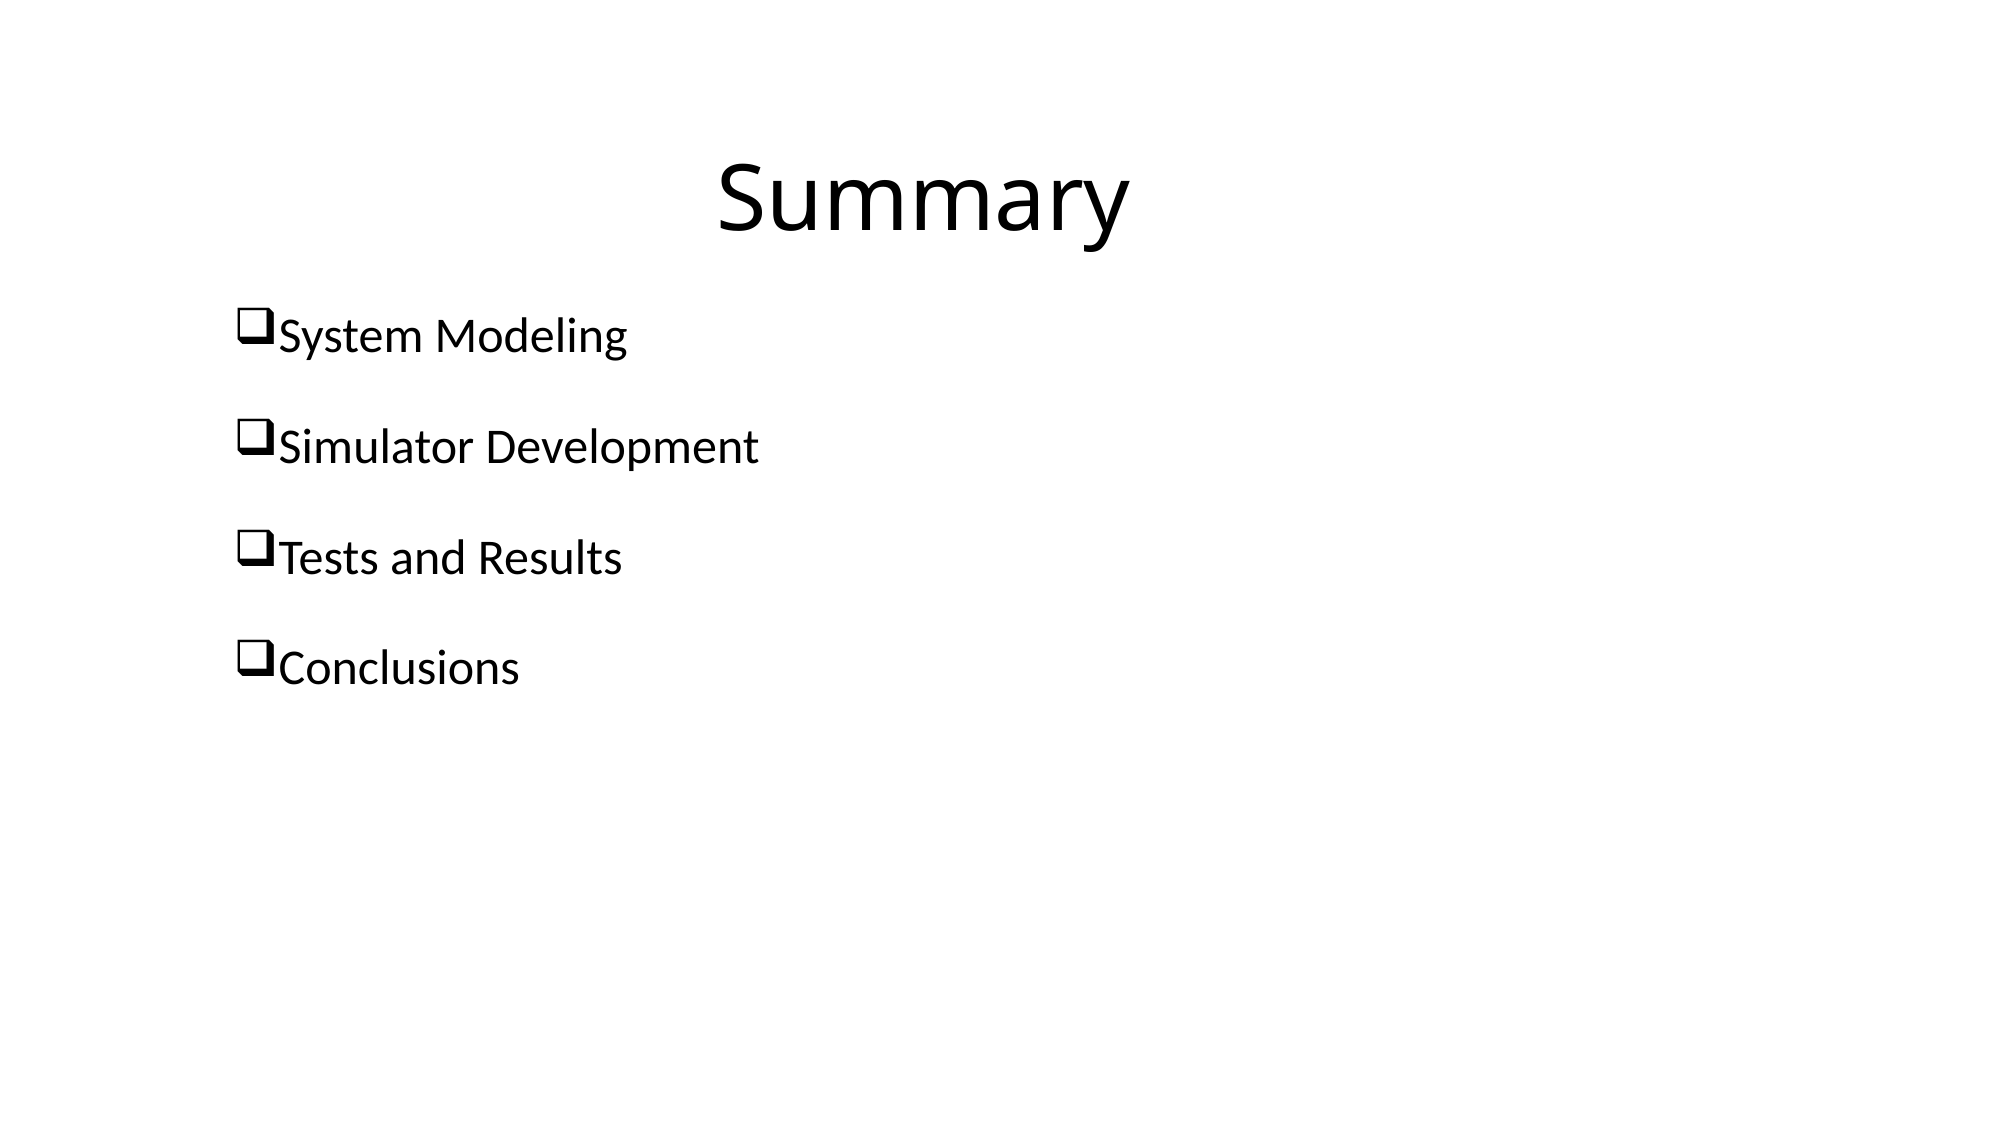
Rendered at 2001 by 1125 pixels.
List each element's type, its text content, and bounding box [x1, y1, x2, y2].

list System Modeling Simulator Development Tests and Results Conclusions [218, 264, 1629, 953]
title Summary [218, 92, 1629, 264]
